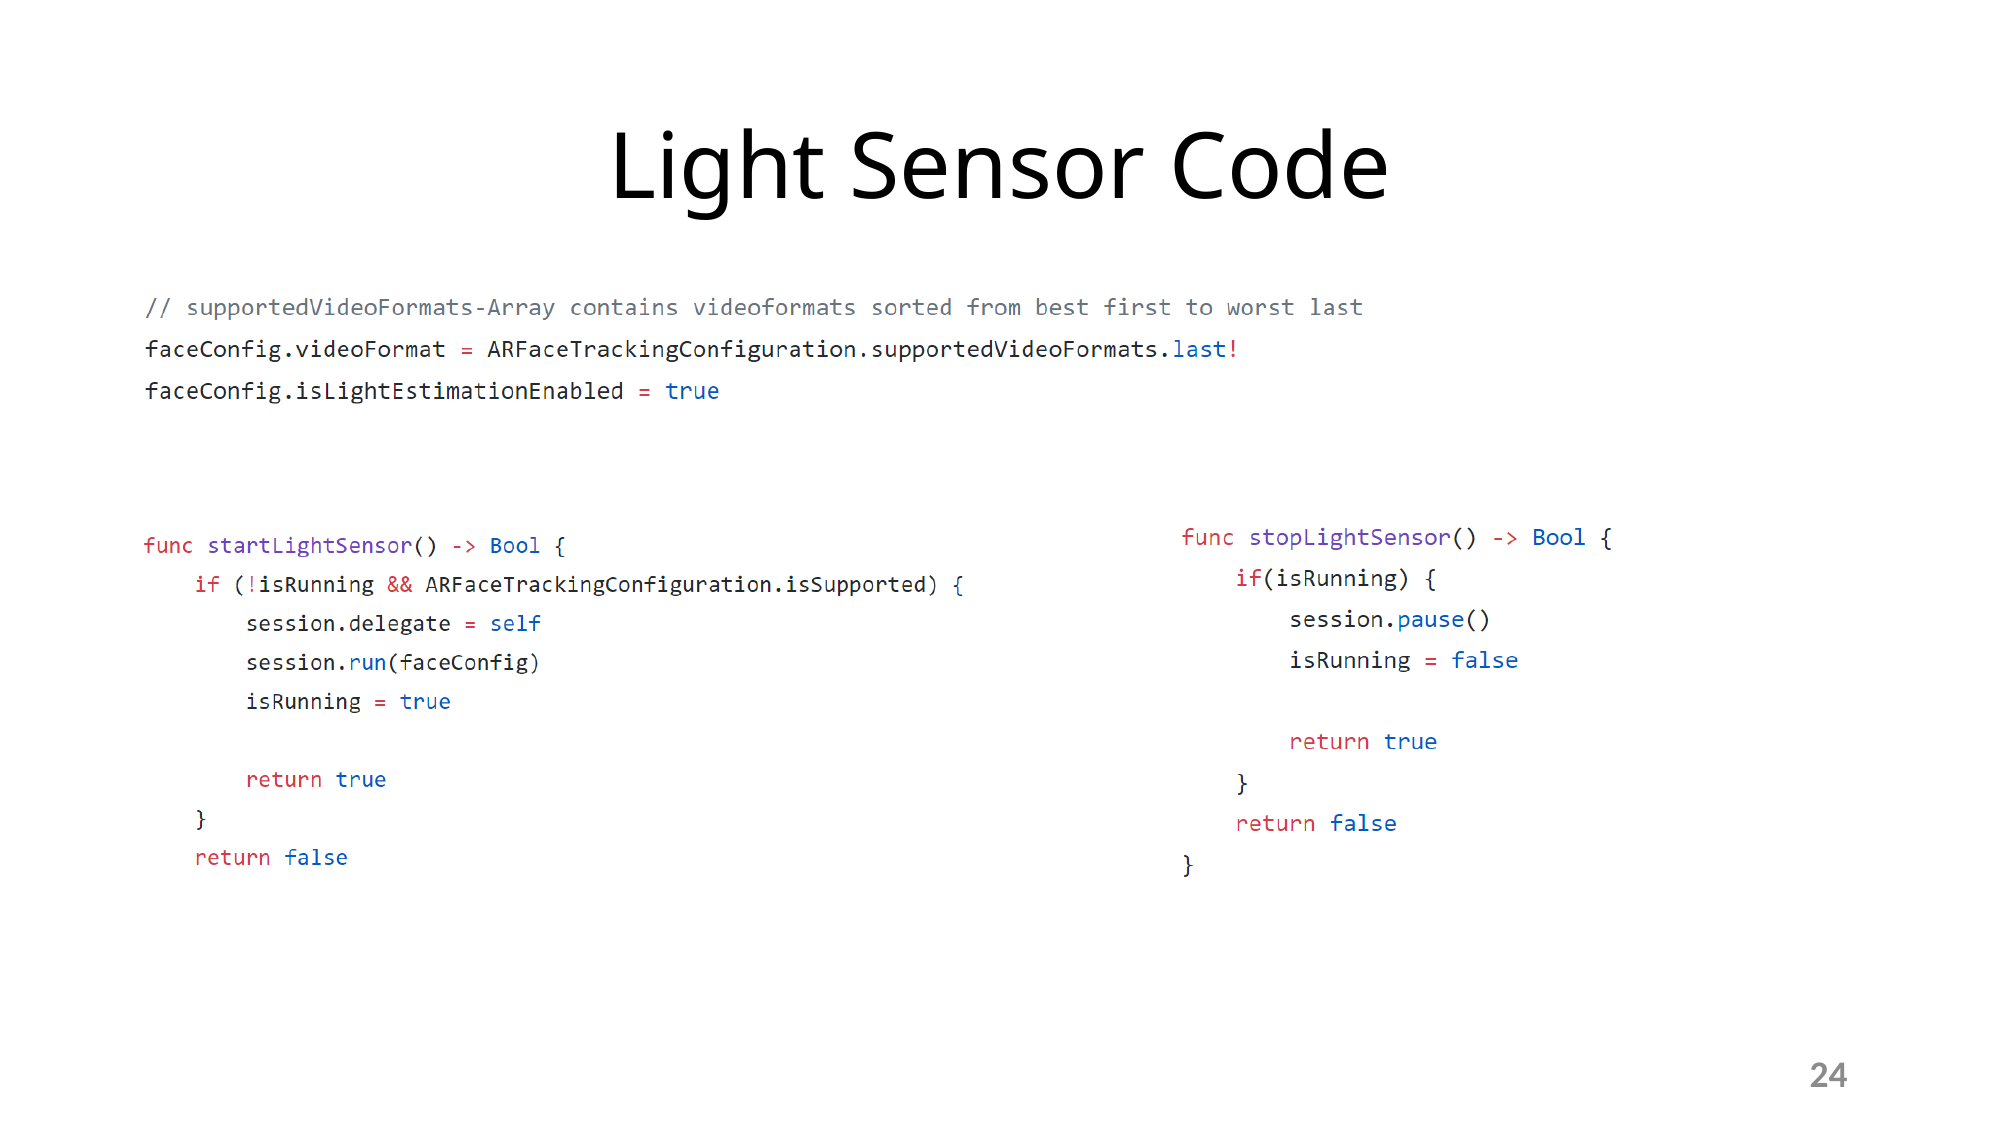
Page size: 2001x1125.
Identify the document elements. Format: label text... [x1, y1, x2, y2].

picture [1171, 514, 1654, 892]
slide_number 24 [1412, 1042, 1863, 1103]
picture [129, 525, 1011, 882]
title Light Sensor Code [137, 59, 1863, 278]
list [129, 277, 1412, 422]
